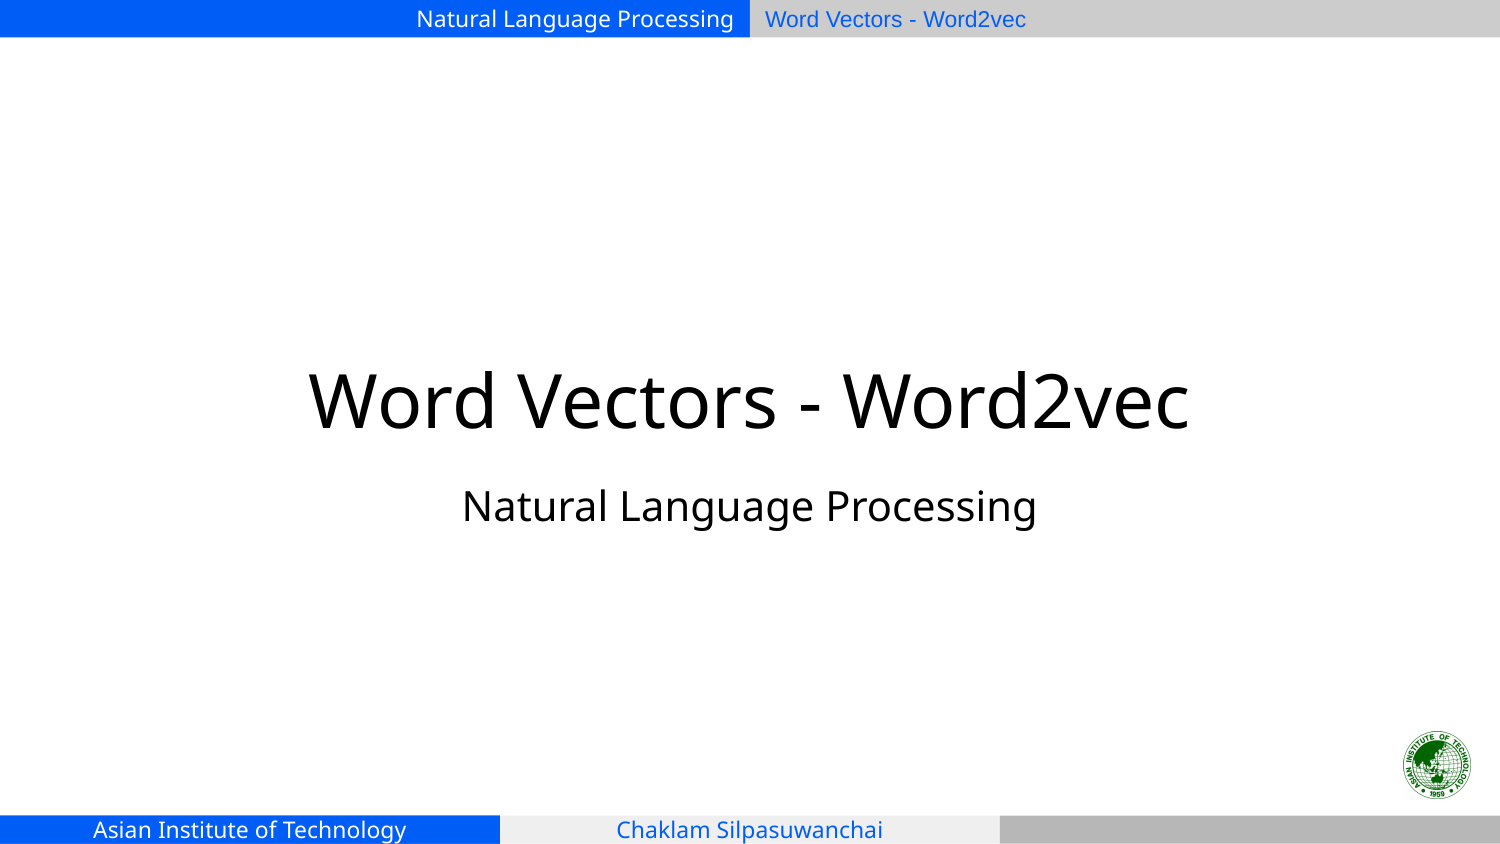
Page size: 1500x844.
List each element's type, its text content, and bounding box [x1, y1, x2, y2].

picture [1403, 731, 1471, 799]
title Word Vectors - Word2vec [51, 122, 1449, 459]
subtitle Natural Language Processing [51, 464, 1449, 716]
